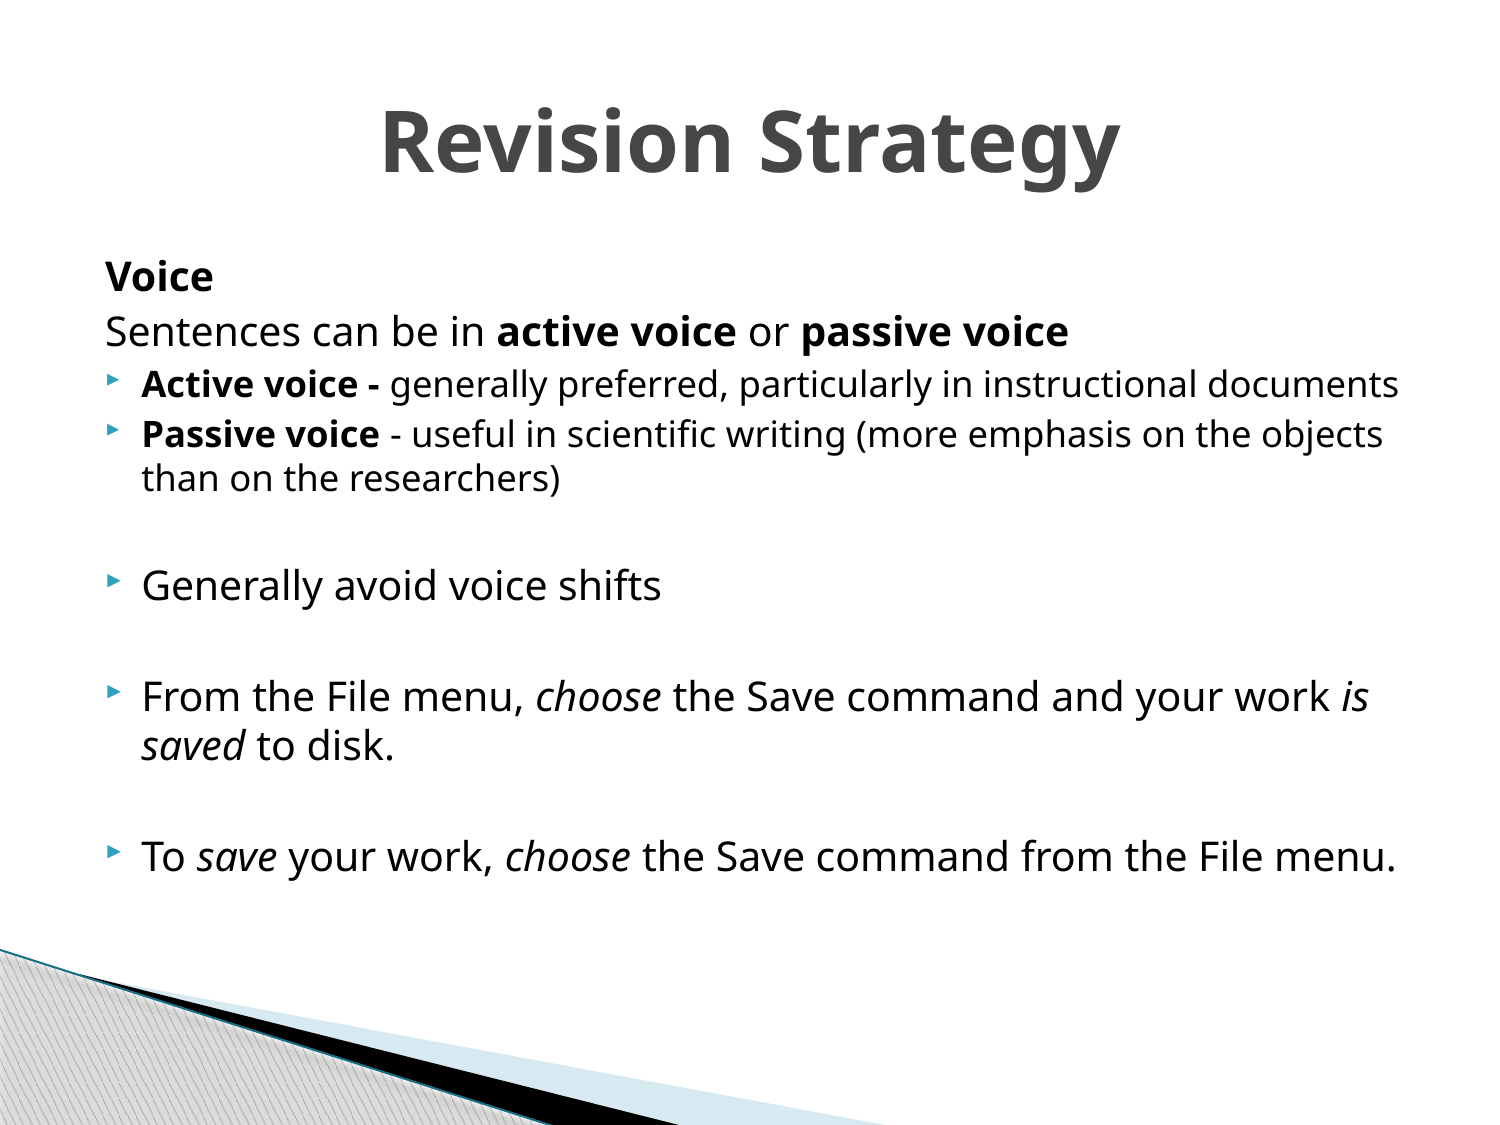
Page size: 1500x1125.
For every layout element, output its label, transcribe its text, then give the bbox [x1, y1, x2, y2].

list Voice Sentences can be in active voice or passive voice Active voice - generally preferred, particularly in instructional documents Passive voice - useful in scientific writing (more emphasis on the objects than on the researchers) Generally avoid voice shifts From the File menu, choose the Save command and your work is saved to disk. To save your work, choose the Save command from the File menu. [75, 243, 1425, 986]
title Revision Strategy [75, 45, 1425, 233]
